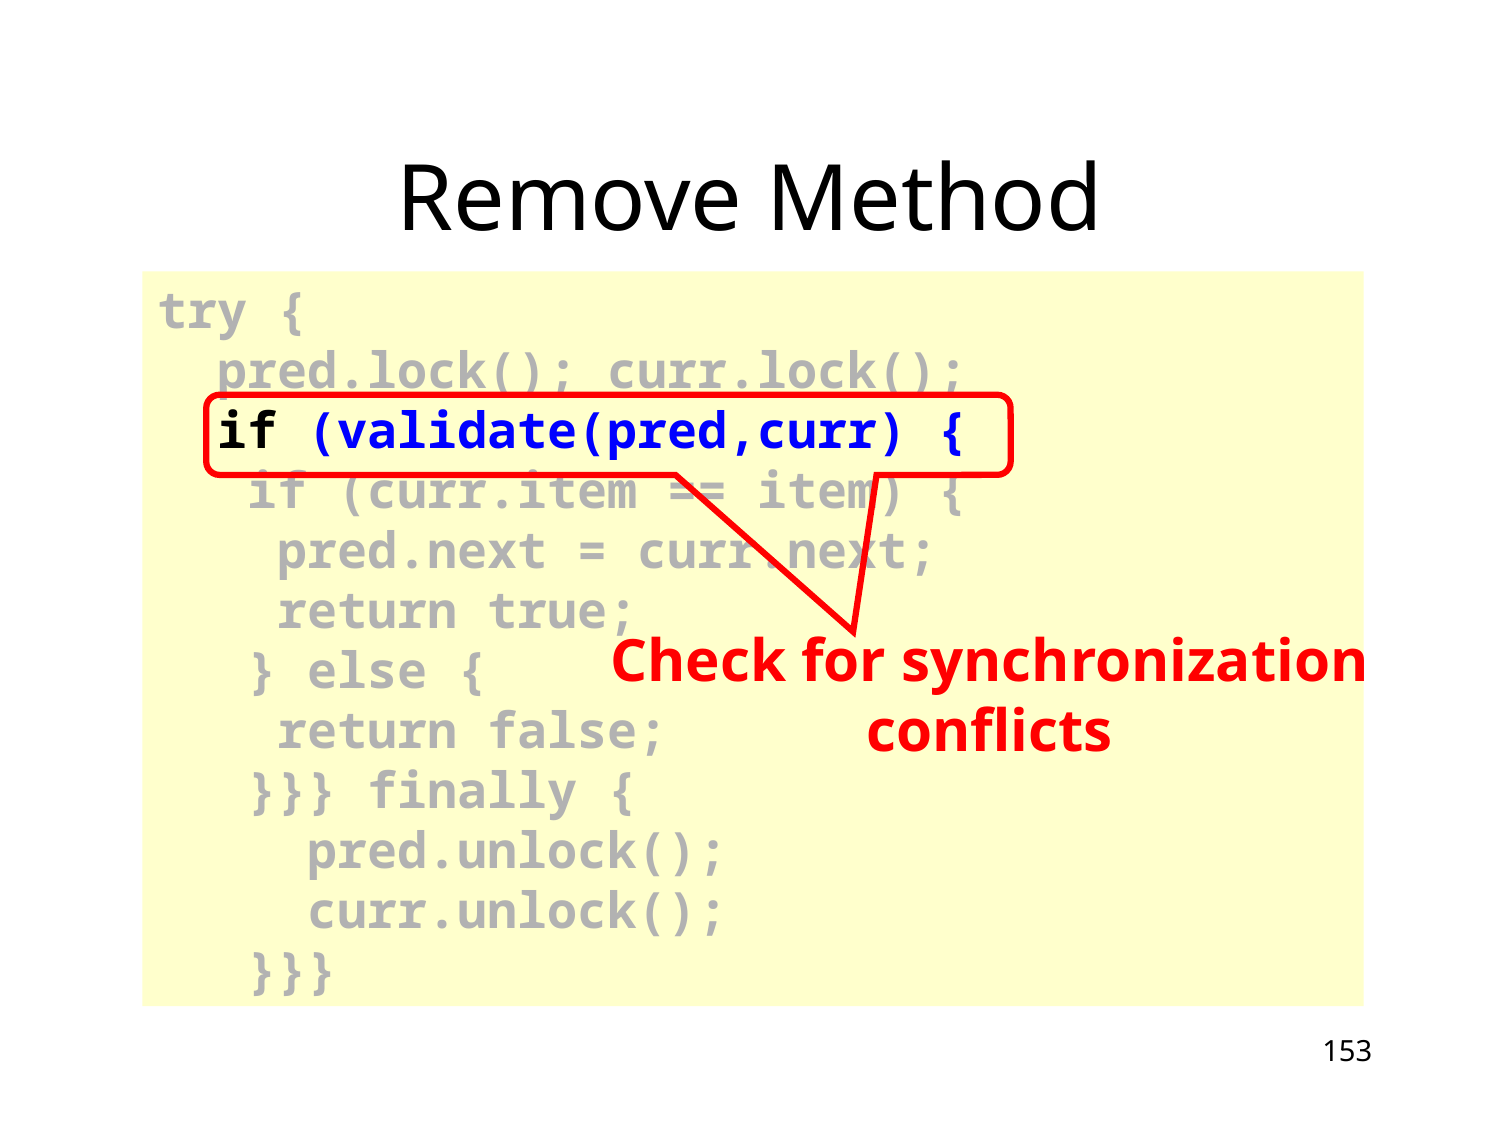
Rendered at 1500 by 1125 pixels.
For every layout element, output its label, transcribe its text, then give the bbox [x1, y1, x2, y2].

title Remove Method [112, 99, 1388, 288]
text_box Check for synchronization conflicts [590, 615, 1389, 771]
text_box [206, 394, 1011, 615]
text_box try { pred.lock(); curr.lock(); if (validate(pred,curr) { if (curr.item == item) { pred.next = curr.next; return true; } else { return false; }}} finally { pred.unlock(); curr.unlock(); }}} [142, 288, 1364, 1007]
slide_number 153 [1074, 1024, 1388, 1101]
